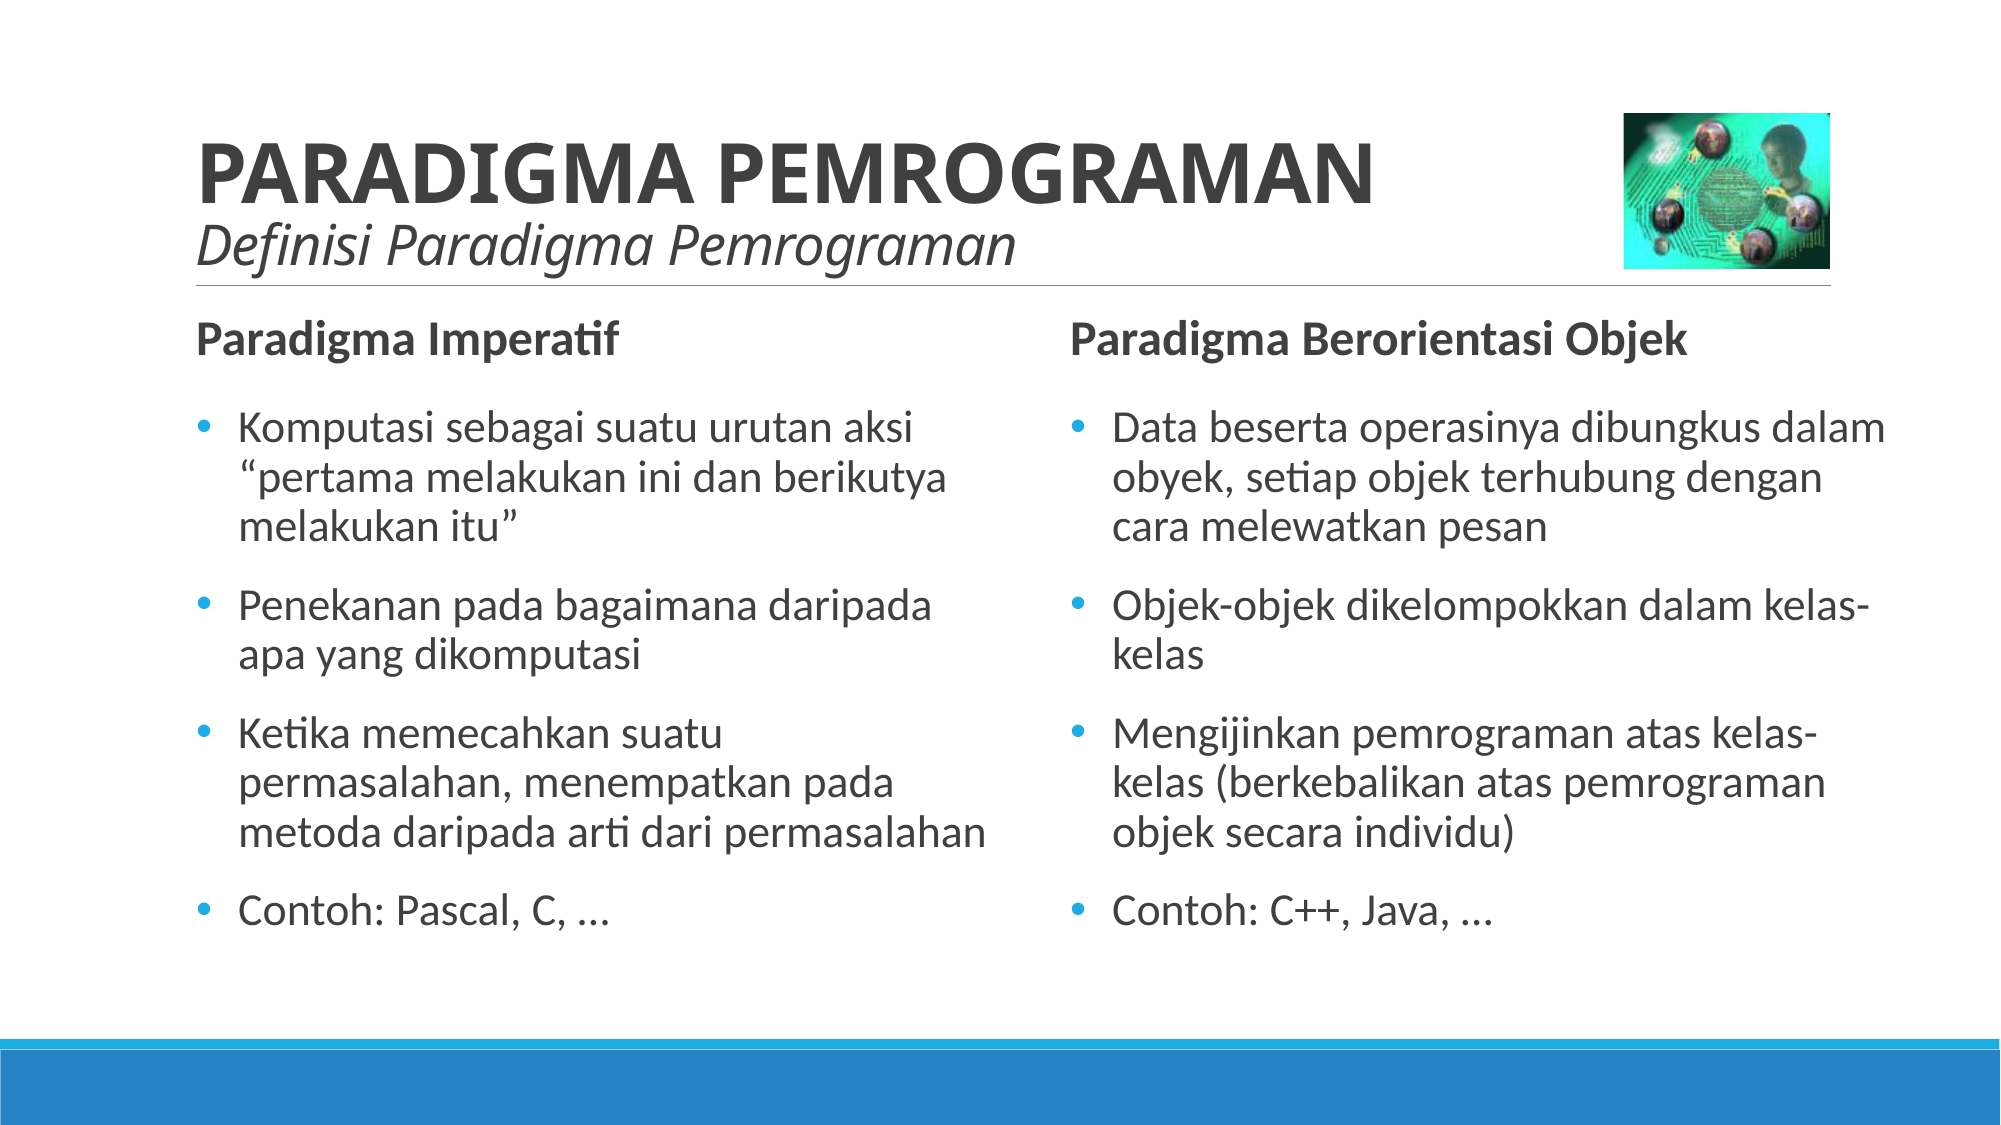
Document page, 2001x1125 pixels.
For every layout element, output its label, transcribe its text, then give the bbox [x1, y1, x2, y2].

text_box Paradigma Berorientasi Objek Data beserta operasinya dibungkus dalam obyek, setiap objek terhubung dengan cara melewatkan pesan Objek-objek dikelompokkan dalam kelas-kelas Mengijinkan pemrograman atas kelas-kelas (berkebalikan atas pemrograman objek secara individu) Contoh: C++, Java, … [1054, 304, 1894, 1033]
text_box Paradigma Imperatif Komputasi sebagai suatu urutan aksi “pertama melakukan ini dan berikutya melakukan itu” Penekanan pada bagaimana daripada apa yang dikomputasi Ketika memecahkan suatu permasalahan, menempatkan pada metoda daripada arti dari permasalahan Contoh: Pascal, C, … [180, 304, 1000, 1033]
picture [1623, 112, 1831, 269]
title PARADIGMA PEMROGRAMAN Definisi Paradigma Pemrograman [180, 47, 1830, 285]
